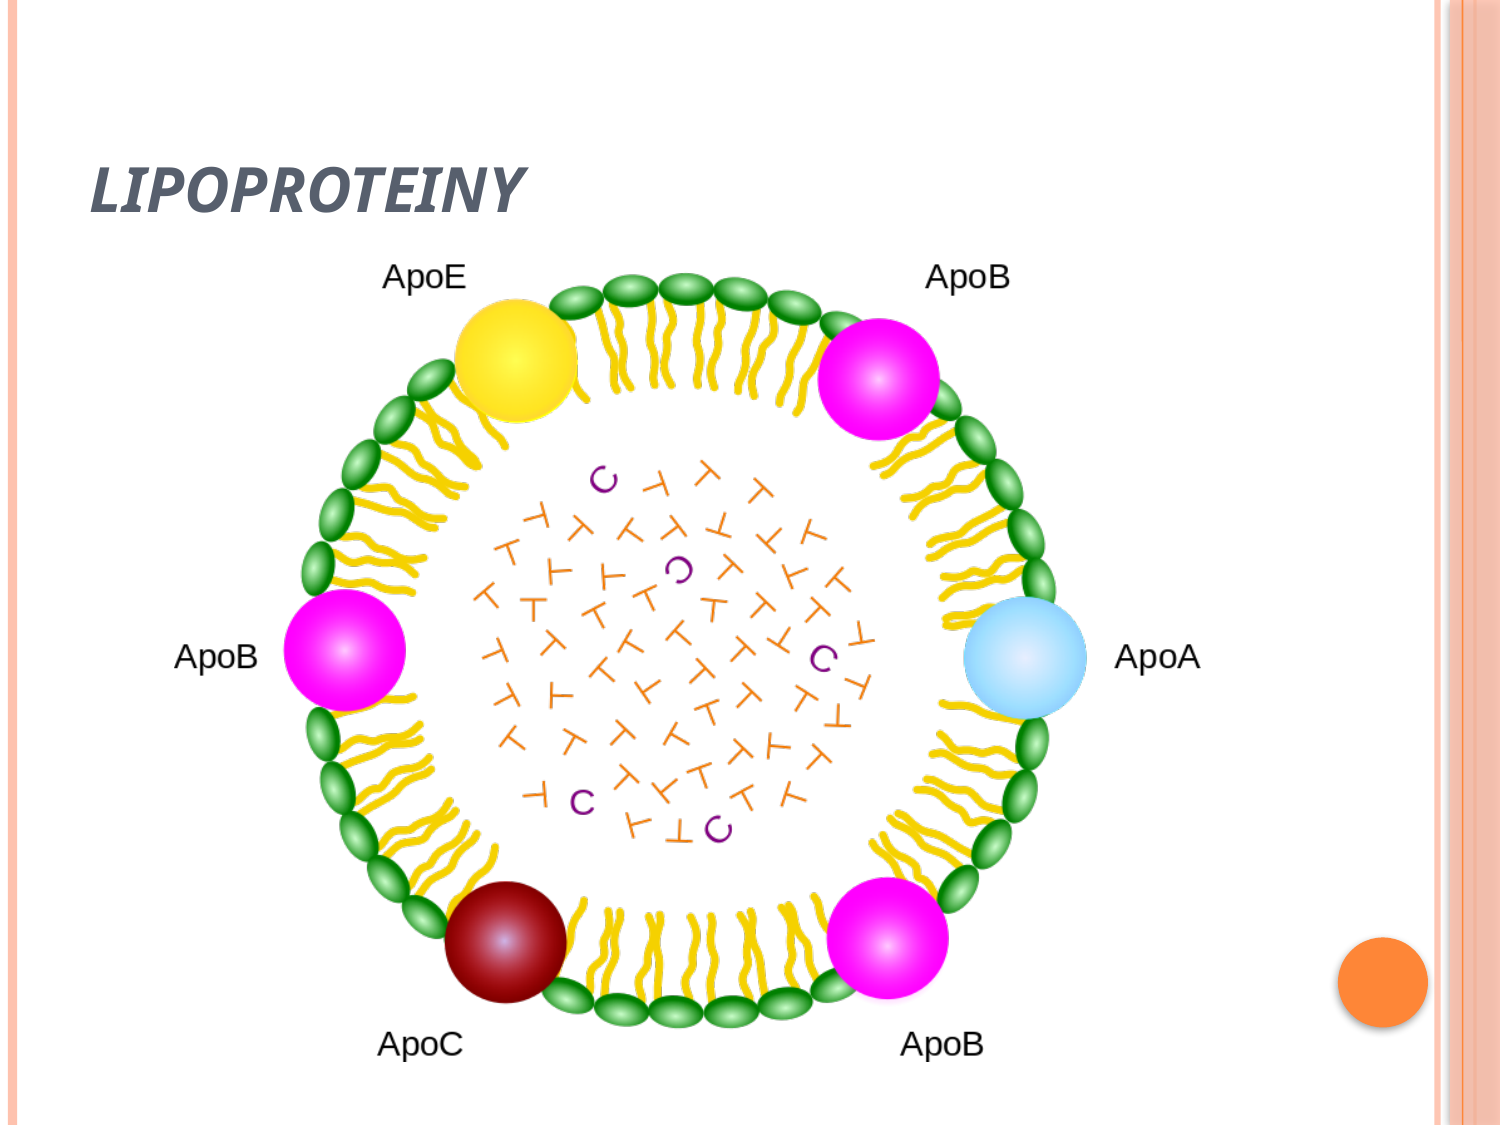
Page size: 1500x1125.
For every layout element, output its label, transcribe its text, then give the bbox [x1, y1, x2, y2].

title LIPOPROTEINY [75, 45, 1300, 233]
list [173, 261, 1202, 1063]
